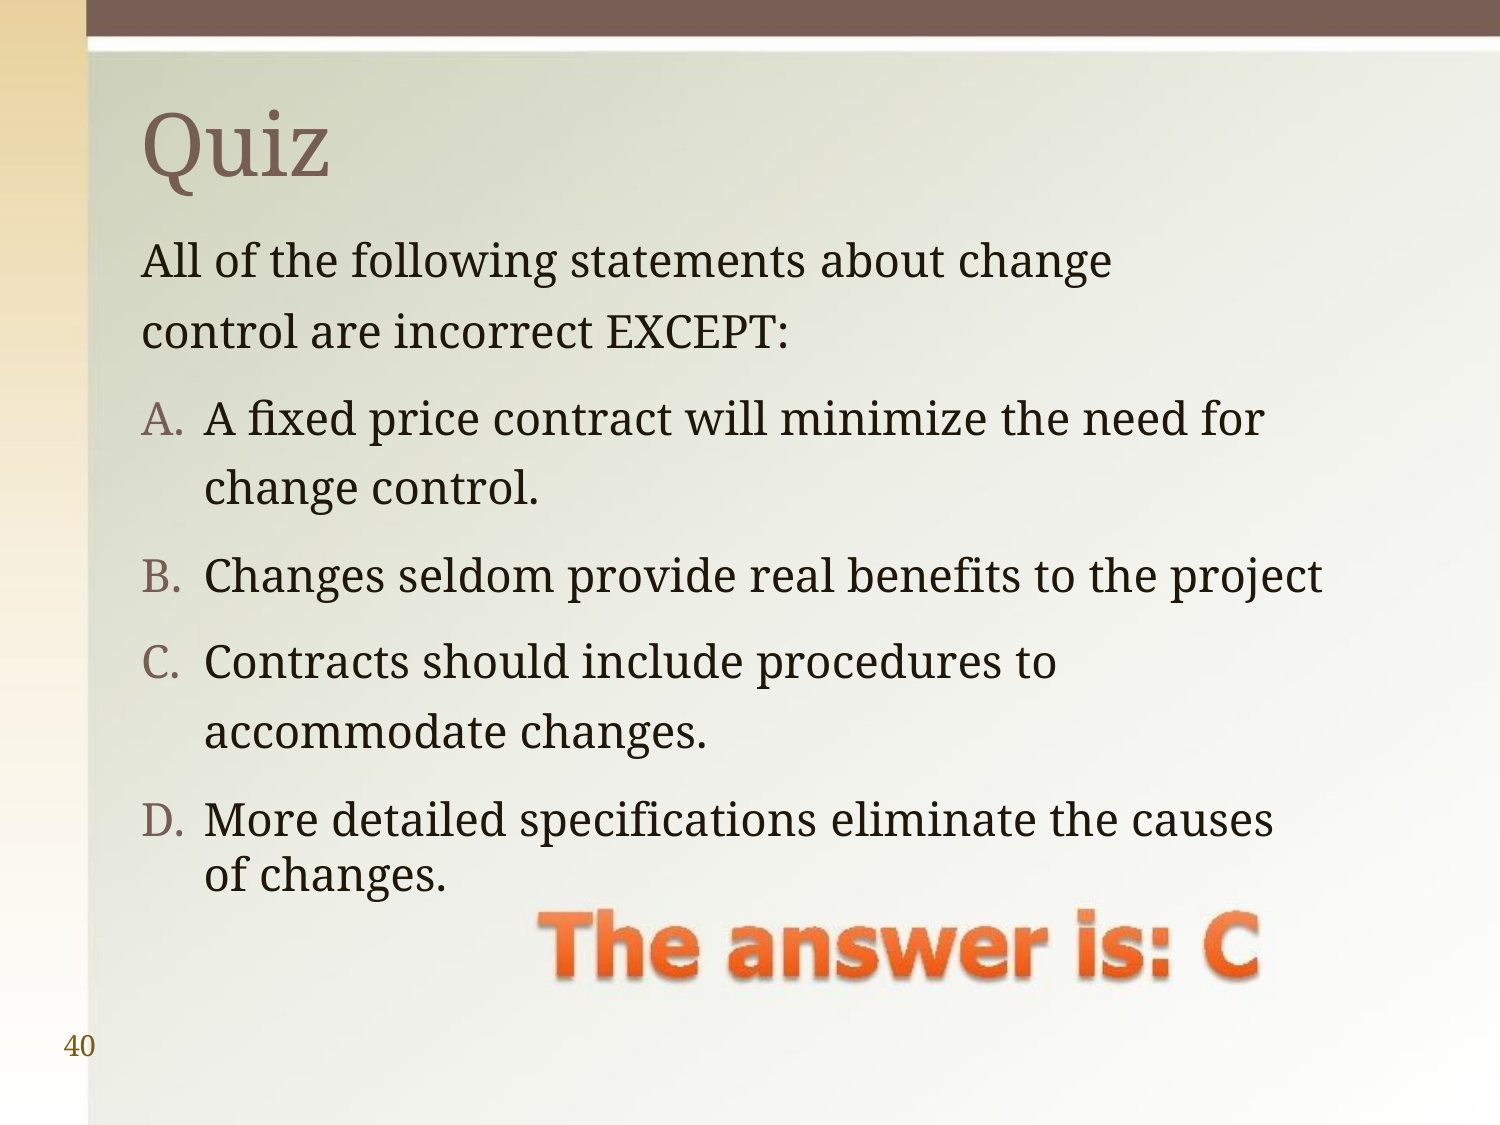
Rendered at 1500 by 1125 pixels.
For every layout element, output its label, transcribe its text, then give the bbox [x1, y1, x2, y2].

title Quiz [118, 88, 1382, 277]
text_box [0, 0, 1500, 1125]
text_box 40 [59, 1034, 103, 1067]
text_box All of the following statements about change control are incorrect EXCEPT: A fixed price contract will minimize the need for change control. Changes seldom provide real benefits to the project Contracts should include procedures to accommodate changes. More detailed specifications eliminate the causes of changes. [138, 216, 1427, 901]
